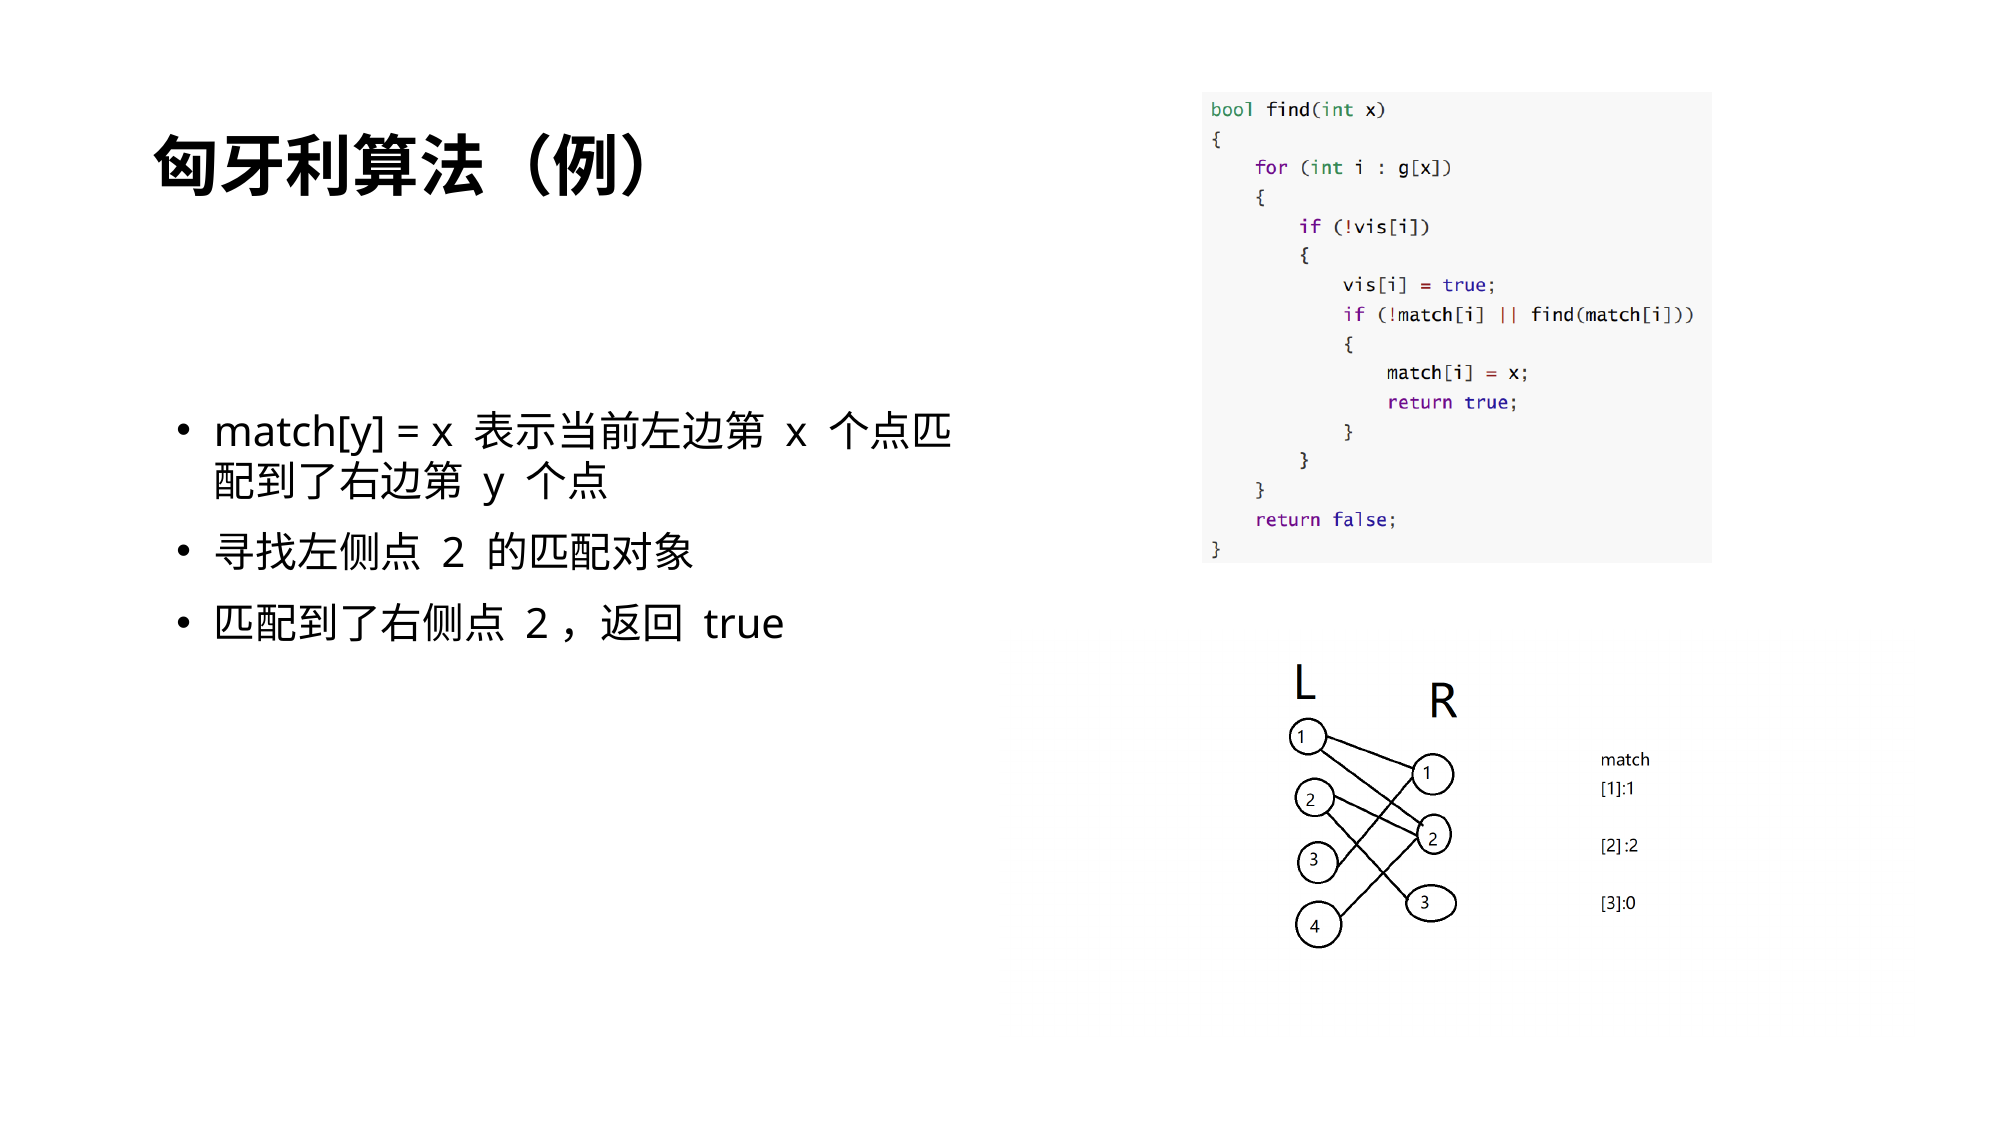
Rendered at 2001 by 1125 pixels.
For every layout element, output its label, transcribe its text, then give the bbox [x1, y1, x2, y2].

picture [999, 629, 1915, 1037]
picture [1202, 92, 1712, 563]
list match[y] = x 表示当前左边第 x 个点匹配到了右边第 y 个点 寻找左侧点 2 的匹配对象 匹配到了右侧点 2，返回 true [161, 397, 974, 923]
title 匈牙利算法（例） [137, 59, 1863, 278]
